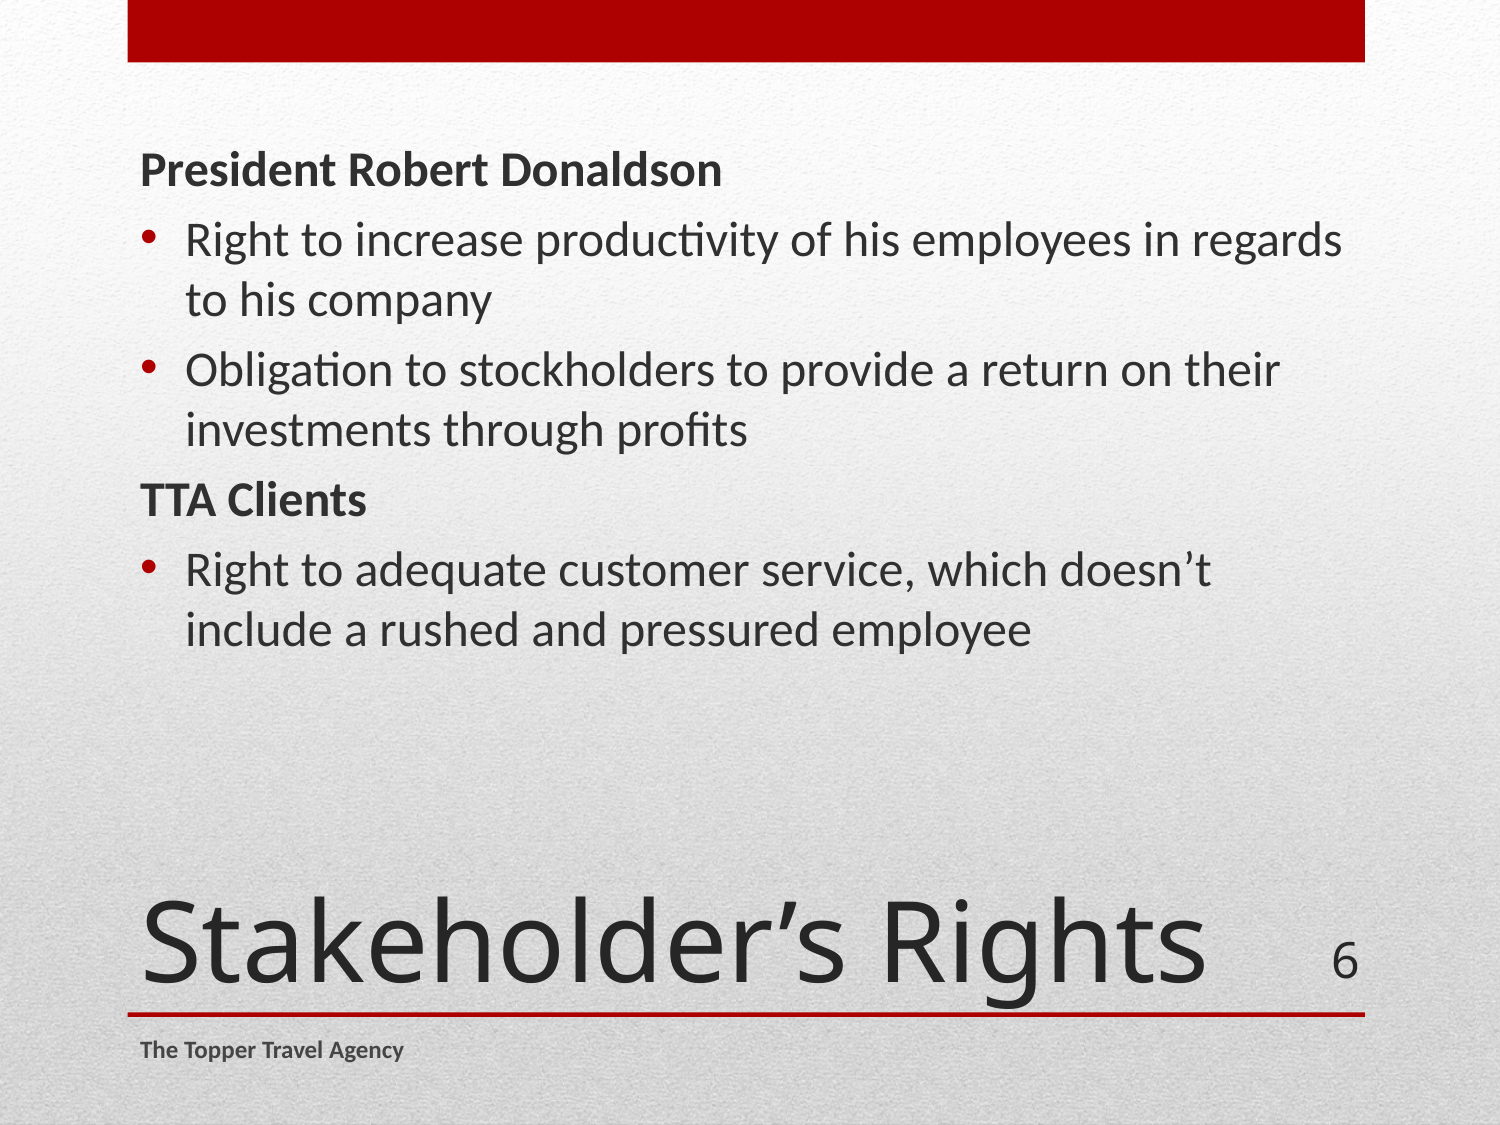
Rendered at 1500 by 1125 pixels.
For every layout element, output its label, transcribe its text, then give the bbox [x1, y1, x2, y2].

title Stakeholder’s Rights [125, 750, 1238, 1013]
slide_number 6 [1250, 933, 1375, 993]
list President Robert Donaldson Right to increase productivity of his employees in regards to his company Obligation to stockholders to provide a return on their investments through profits TTA Clients Right to adequate customer service, which doesn’t include a rushed and pressured employee [125, 112, 1363, 750]
footer The Topper Travel Agency [125, 1018, 925, 1079]
